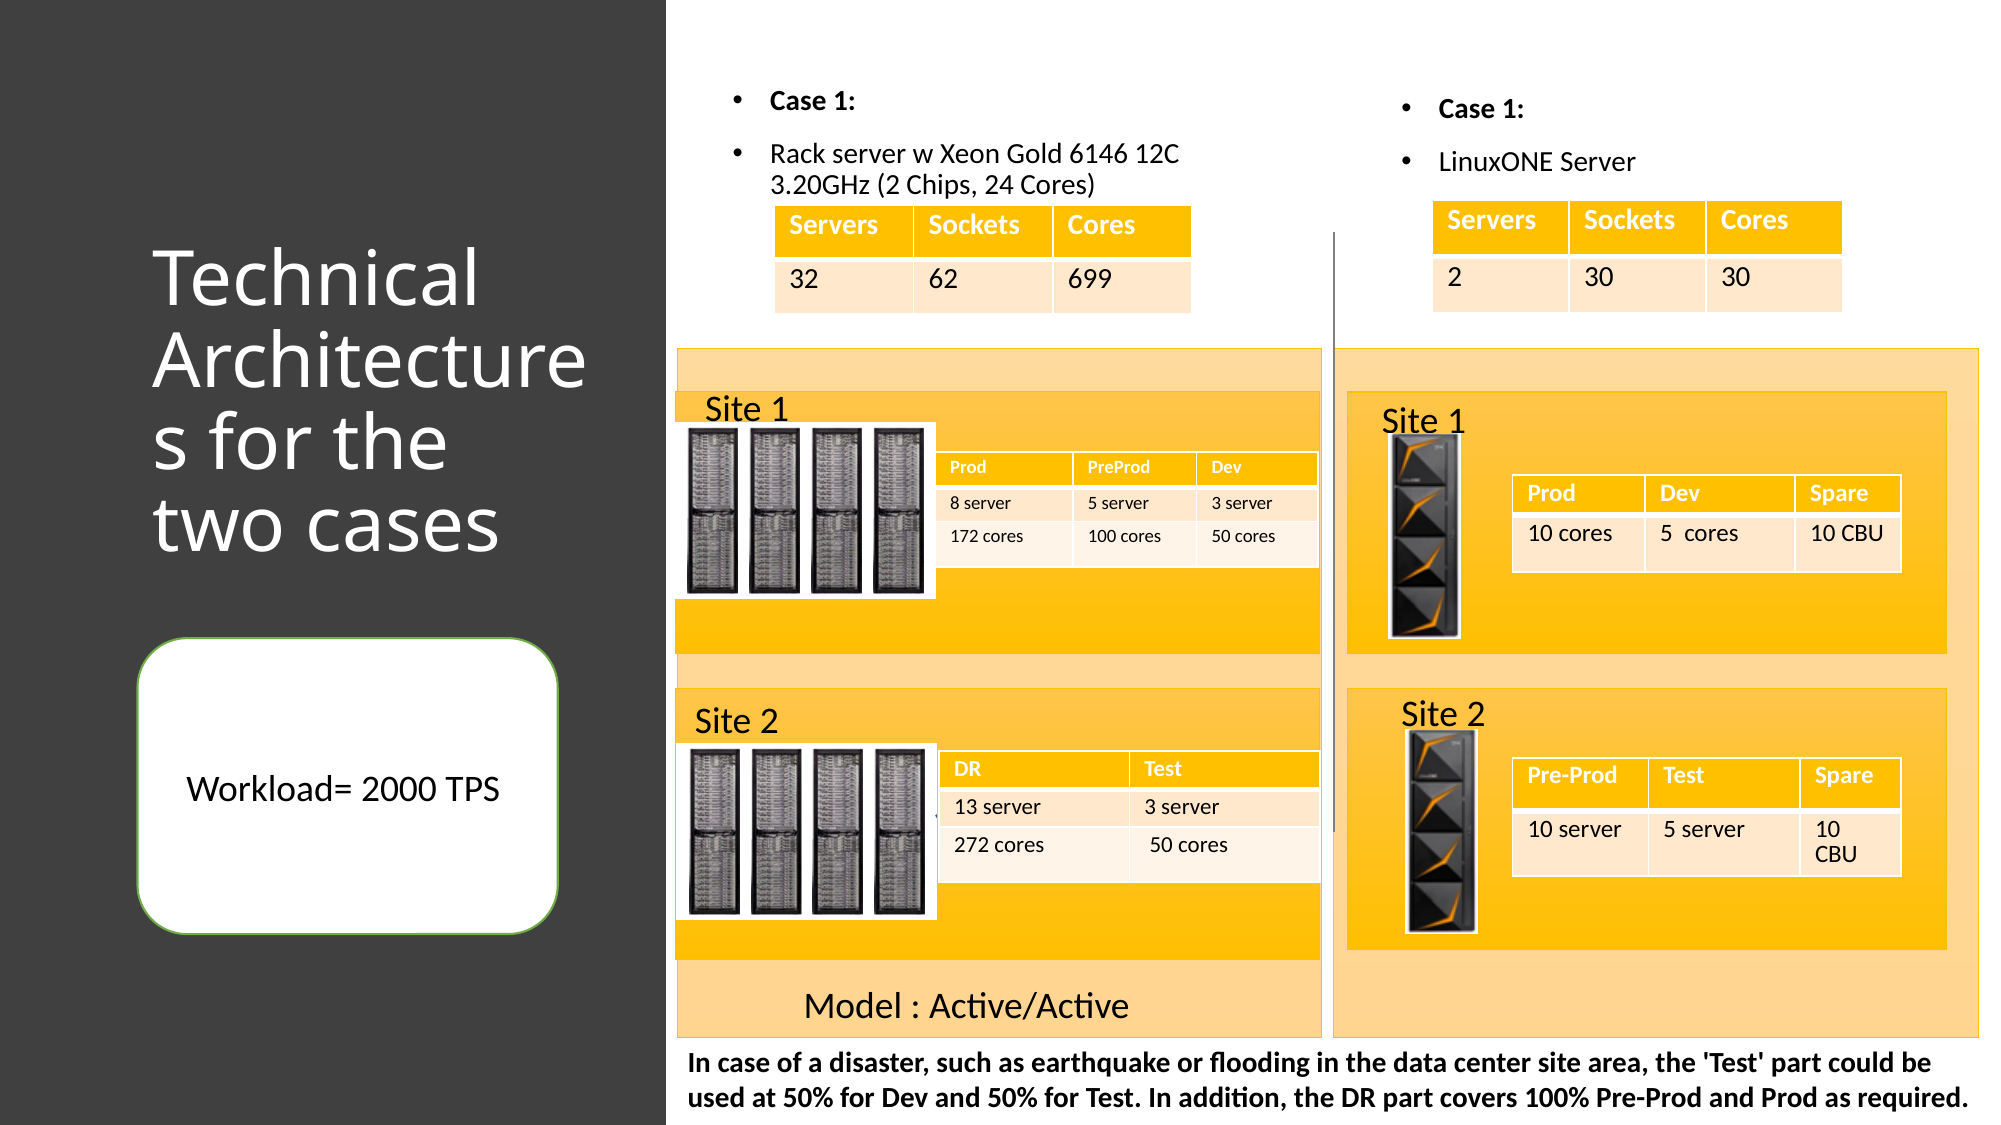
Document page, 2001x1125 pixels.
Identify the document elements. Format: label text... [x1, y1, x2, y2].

table_header Servers [1433, 201, 1568, 254]
table_cell 30 [1570, 259, 1705, 312]
picture [1388, 433, 1461, 639]
table_cell 5 server [1074, 490, 1196, 521]
table_header Pre-Prod [1513, 759, 1648, 808]
table_header Prod [936, 453, 1072, 485]
table_cell 62 [914, 262, 1052, 313]
table_header Test [1649, 759, 1799, 808]
table_header Sockets [914, 206, 1052, 257]
text_box [0, 0, 667, 1125]
text_box [1347, 688, 1947, 950]
table_cell 50 cores [1197, 522, 1317, 566]
text_box In case of a disaster, such as earthquake or flooding in the data center site area, the 'Test' part could be used at 50% for Dev and 50% for Test. In addition, the DR part covers 100% Pre-Prod and Prod as required. [672, 1036, 1995, 1121]
table_header Spare [1796, 476, 1900, 512]
list Case 1: Rack server w Xeon Gold 6146 12C 3.20GHz (2 Chips, 24 Cores) [717, 78, 1243, 365]
table_cell 699 [1054, 262, 1191, 313]
table_cell 100 cores [1074, 522, 1196, 566]
table_cell 3 server [1130, 792, 1319, 826]
table_cell 10 CBU [1801, 814, 1900, 875]
table_header Spare [1801, 759, 1900, 808]
table_header Sockets [1570, 201, 1705, 254]
title Technical Architectures for the two cases [137, 231, 613, 577]
table_header Servers [775, 206, 913, 257]
table_cell 8 server [936, 490, 1072, 521]
table_header PreProd [1074, 453, 1196, 485]
table_cell 13 server [940, 792, 1129, 826]
picture [674, 422, 936, 599]
text_box [1347, 391, 1947, 654]
table_cell 10 server [1513, 814, 1648, 875]
table_cell 30 [1707, 259, 1842, 312]
table_cell 5 cores [1646, 518, 1794, 571]
table_cell 2 [1433, 259, 1568, 312]
picture [676, 743, 937, 920]
text_box [675, 391, 1320, 654]
table_cell 272 cores [940, 828, 1129, 881]
table_cell 3 server [1197, 490, 1317, 521]
table_header Dev [1197, 453, 1317, 485]
picture [1405, 729, 1478, 934]
text_box [675, 688, 1320, 960]
table_header DR [940, 752, 1129, 787]
table_cell 172 cores [936, 522, 1072, 566]
table_header Test [1130, 752, 1319, 787]
text_box [677, 348, 1322, 1036]
table_header Cores [1054, 206, 1191, 257]
table_cell 32 [775, 262, 913, 313]
table_header Dev [1646, 476, 1794, 512]
text_box Workload= 2000 TPS [136, 637, 559, 936]
text_box Model : Active/Active [788, 973, 1146, 1034]
table_cell 10 cores [1513, 518, 1644, 571]
table_cell 50 cores [1130, 828, 1319, 881]
text_box Case 1: LinuxONE Server [1386, 85, 1868, 357]
text_box Site 2 [680, 688, 795, 743]
table_cell 5 server [1649, 814, 1799, 875]
text_box Site 1 [1367, 388, 1482, 449]
text_box [1333, 348, 1979, 1036]
table_cell 10 CBU [1796, 518, 1900, 571]
table_header Cores [1707, 201, 1842, 254]
table_header Prod [1513, 476, 1644, 512]
text_box Site 2 [1386, 681, 1501, 742]
text_box Site 1 [690, 376, 805, 422]
